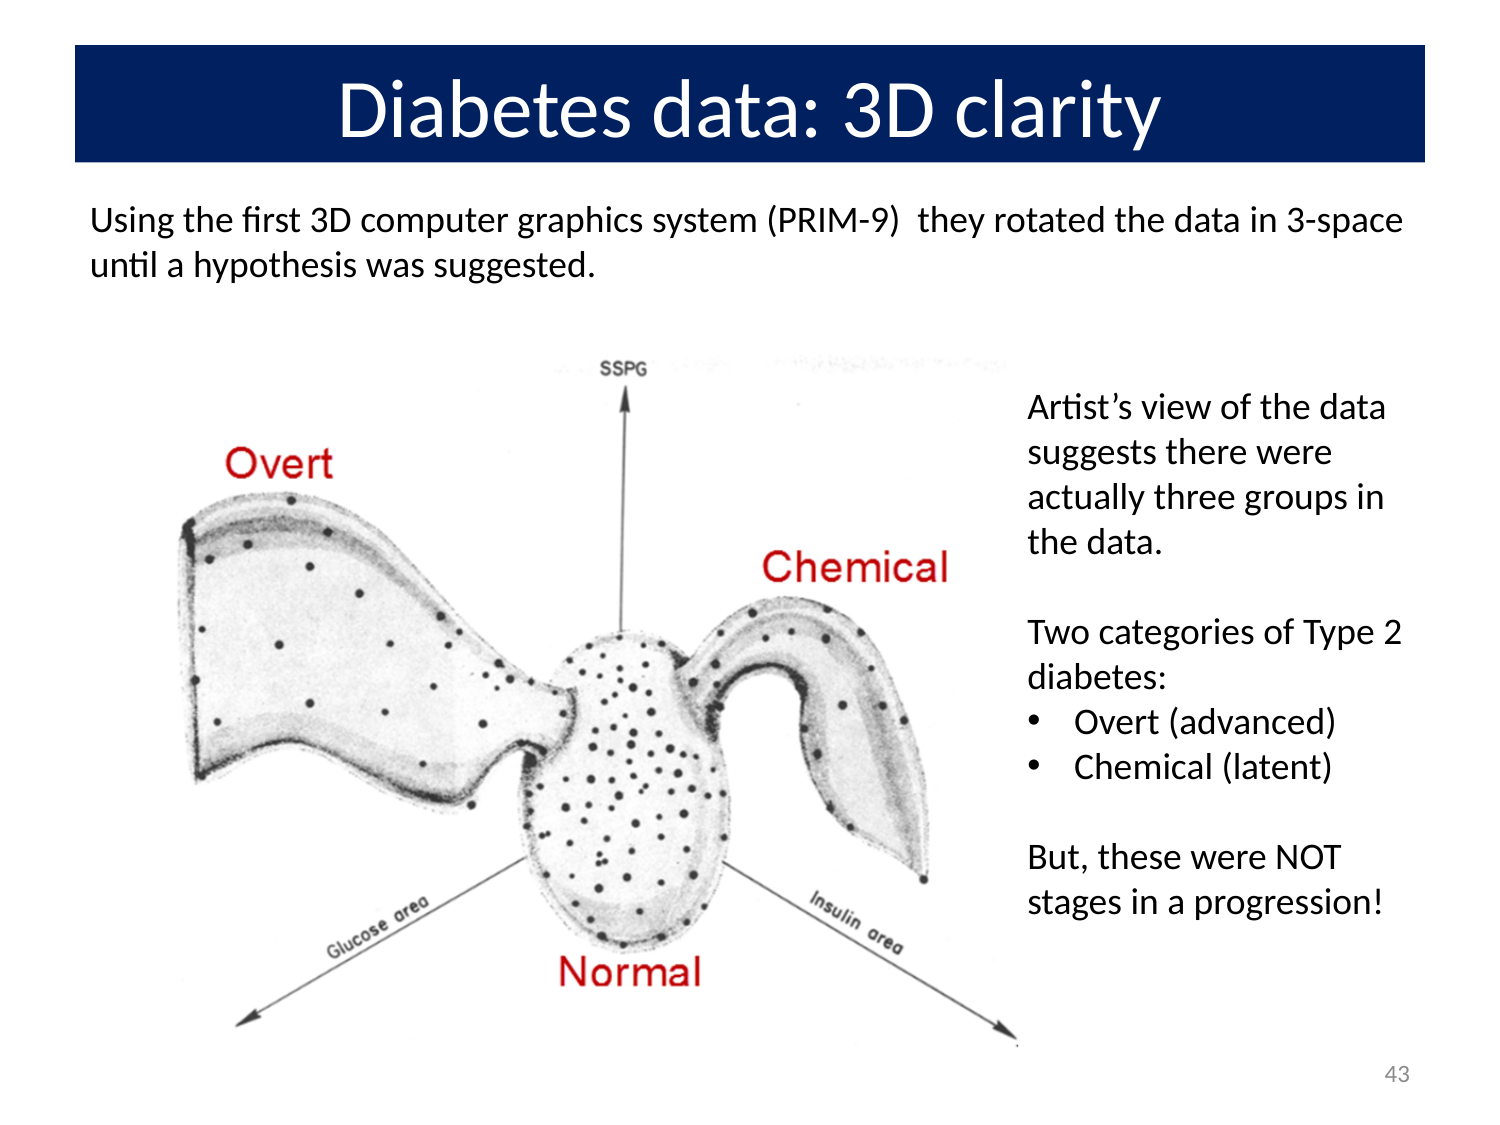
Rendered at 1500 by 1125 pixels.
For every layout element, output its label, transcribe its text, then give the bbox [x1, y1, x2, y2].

picture [162, 349, 1048, 1059]
text_box Using the first 3D computer graphics system (PRIM-9) they rotated the data in 3-space until a hypothesis was suggested. [74, 187, 1425, 293]
text_box Artist’s view of the data suggests there were actually three groups in the data. Two categories of Type 2 diabetes: Overt (advanced) Chemical (latent) But, these were NOT stages in a progression! [1052, 374, 1438, 975]
title Diabetes data: 3D clarity [75, 45, 1425, 163]
slide_number 43 [1074, 1042, 1425, 1103]
